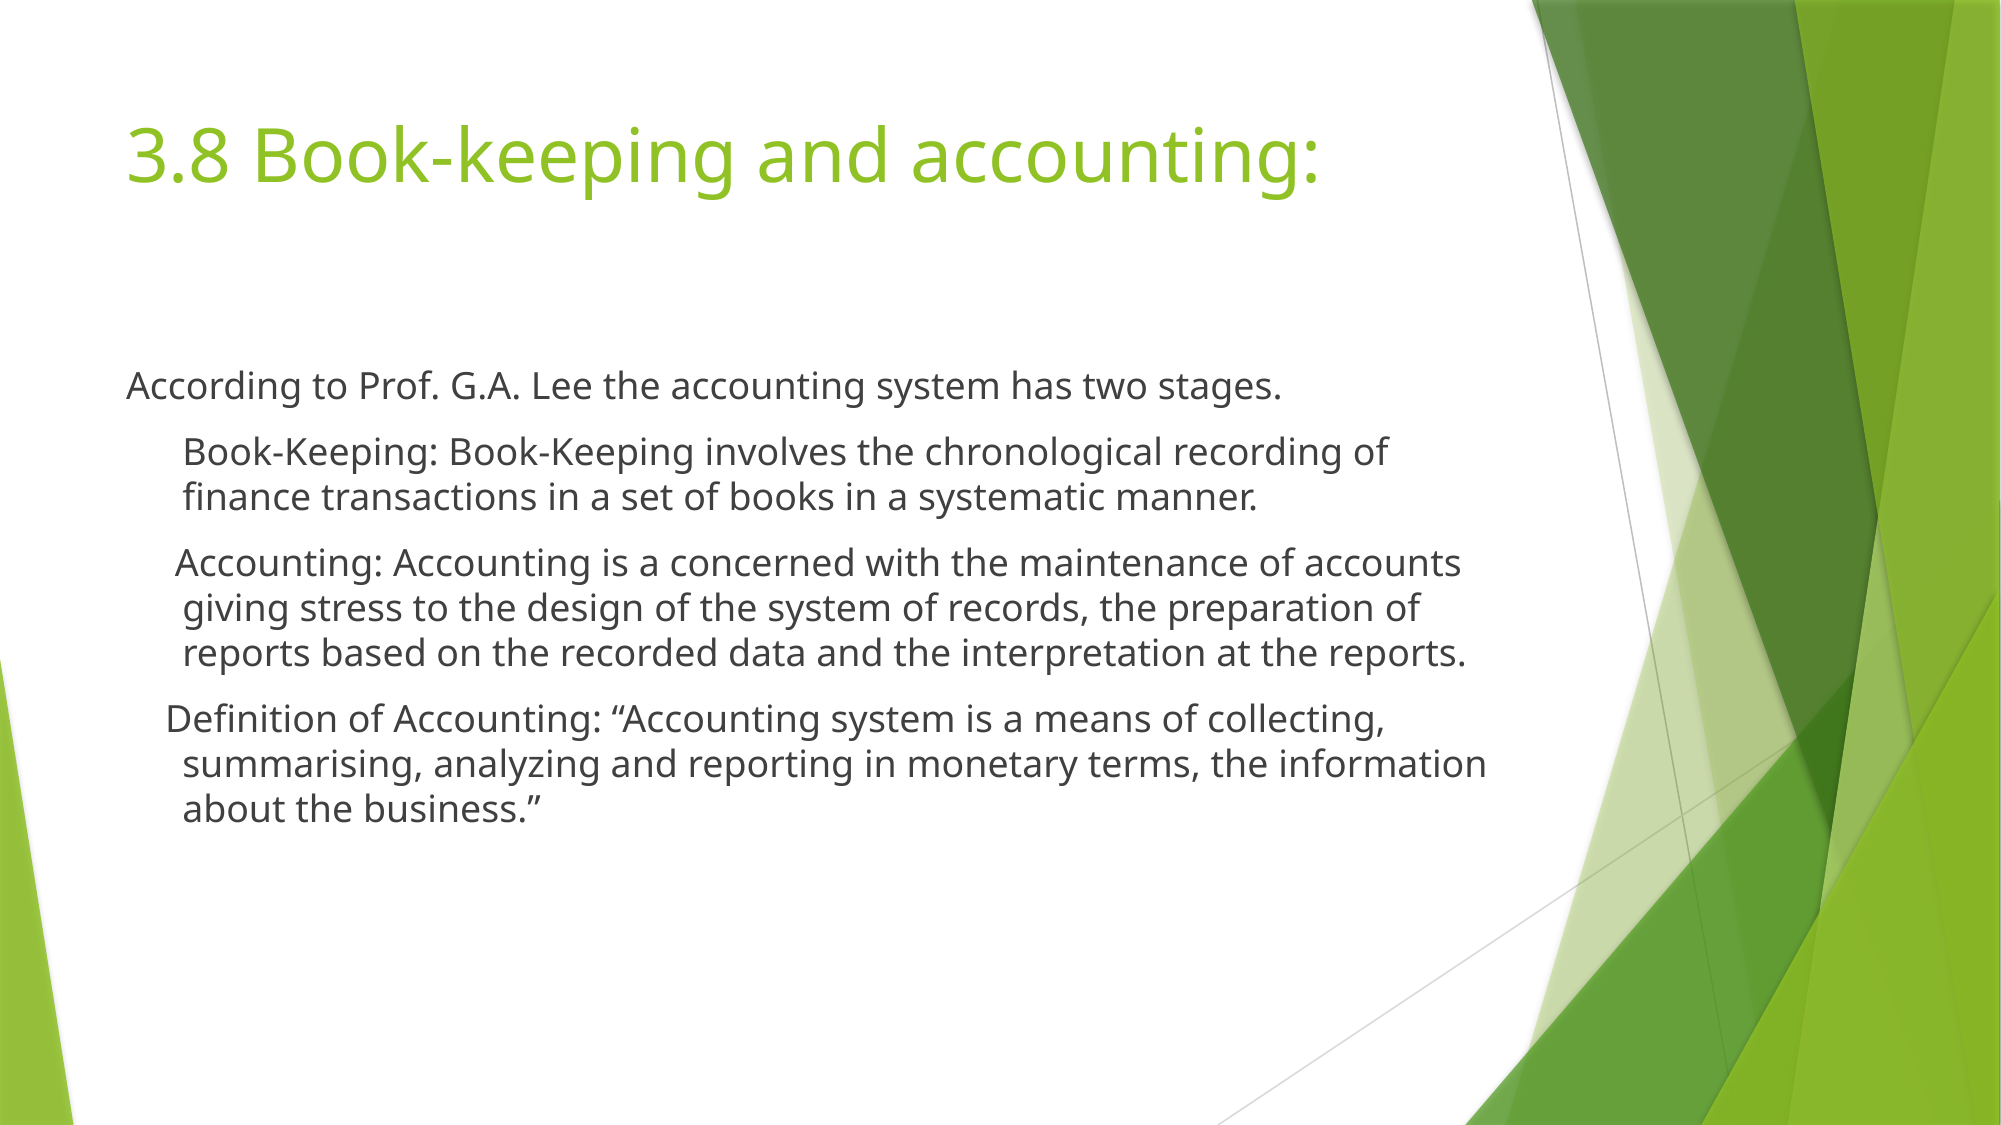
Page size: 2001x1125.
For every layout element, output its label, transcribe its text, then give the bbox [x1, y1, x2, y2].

list According to Prof. G.A. Lee the accounting system has two stages. Book-Keeping: Book-Keeping involves the chronological recording of finance transactions in a set of books in a systematic manner. Accounting: Accounting is a concerned with the maintenance of accounts giving stress to the design of the system of records, the preparation of reports based on the recorded data and the interpretation at the reports. Definition of Accounting: “Accounting system is a means of collecting, summarising, analyzing and reporting in monetary terms, the information about the business.” [111, 354, 1522, 992]
title 3.8 Book-keeping and accounting: [111, 99, 1522, 317]
